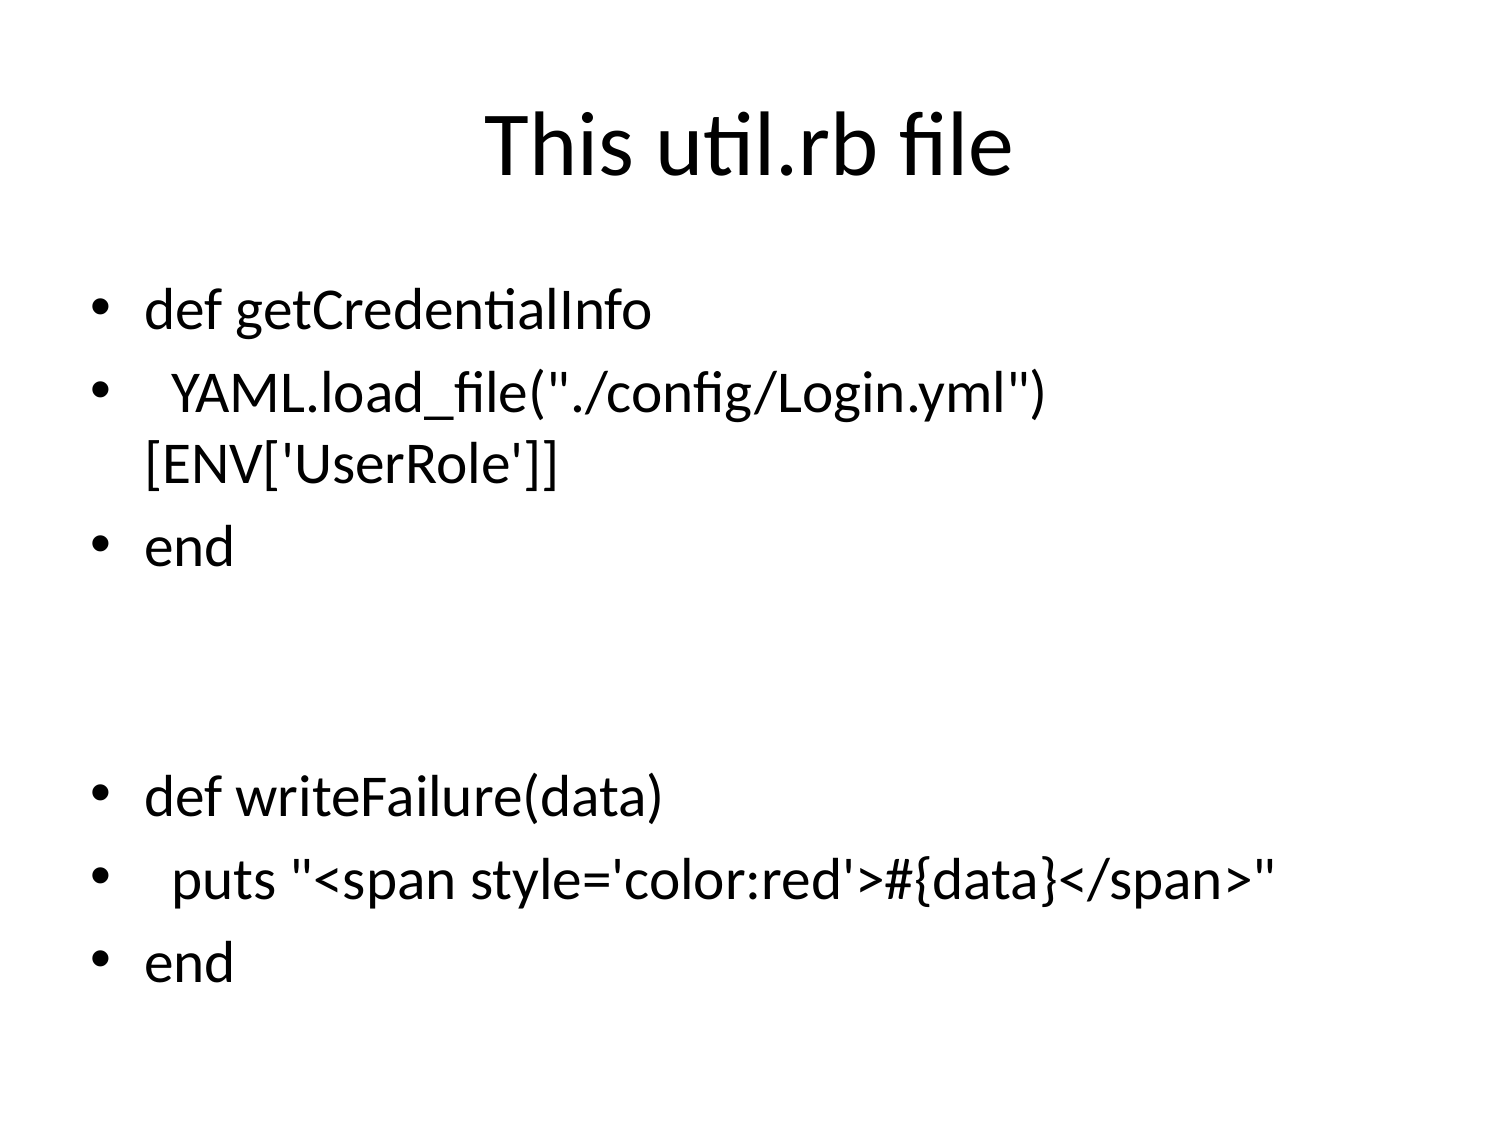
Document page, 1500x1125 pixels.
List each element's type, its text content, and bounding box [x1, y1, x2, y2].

list def getCredentialInfo YAML.load_file("./config/Login.yml")[ENV['UserRole']] end def writeFailure(data) puts "<span style='color:red'>#{data}</span>" end [75, 262, 1425, 1005]
title This util.rb file [75, 45, 1425, 233]
